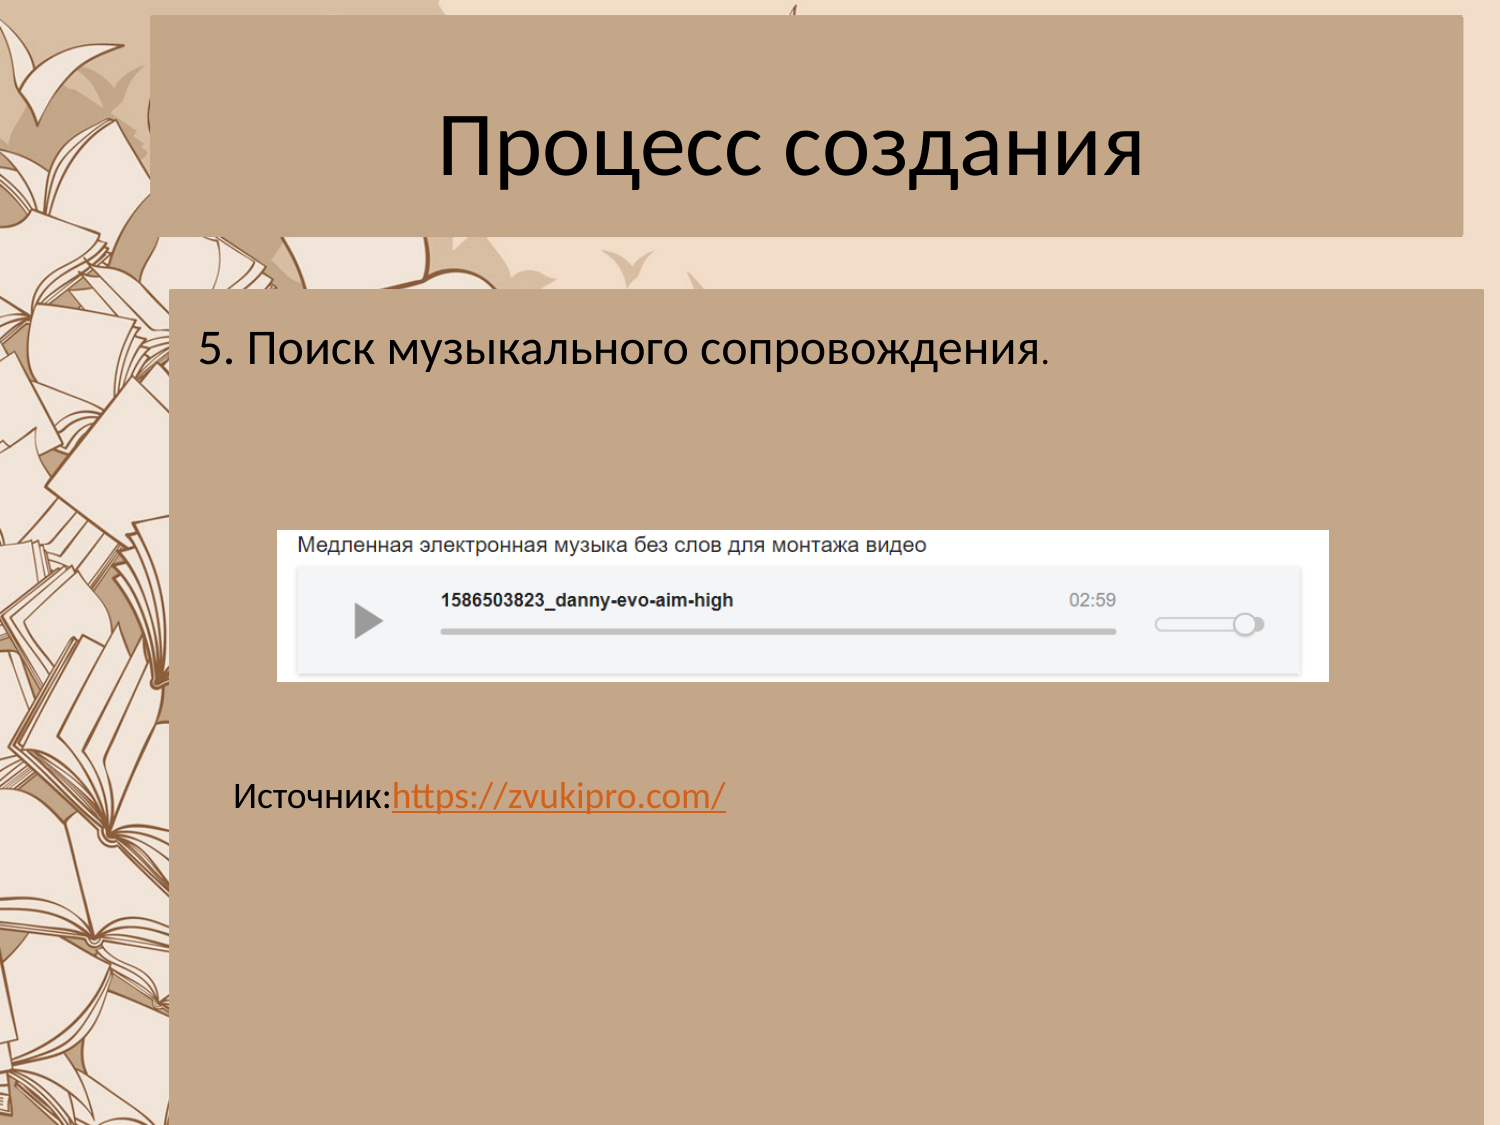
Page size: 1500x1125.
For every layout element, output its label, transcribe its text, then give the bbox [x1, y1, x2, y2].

text_box [169, 289, 1484, 1125]
text_box 5. Поиск музыкального сопровождения. [182, 307, 1117, 382]
picture [0, 0, 1500, 1125]
picture [277, 530, 1330, 683]
text_box Источник:https://zvukipro.com/ [218, 763, 1081, 824]
title Процесс создания [159, 45, 1425, 233]
